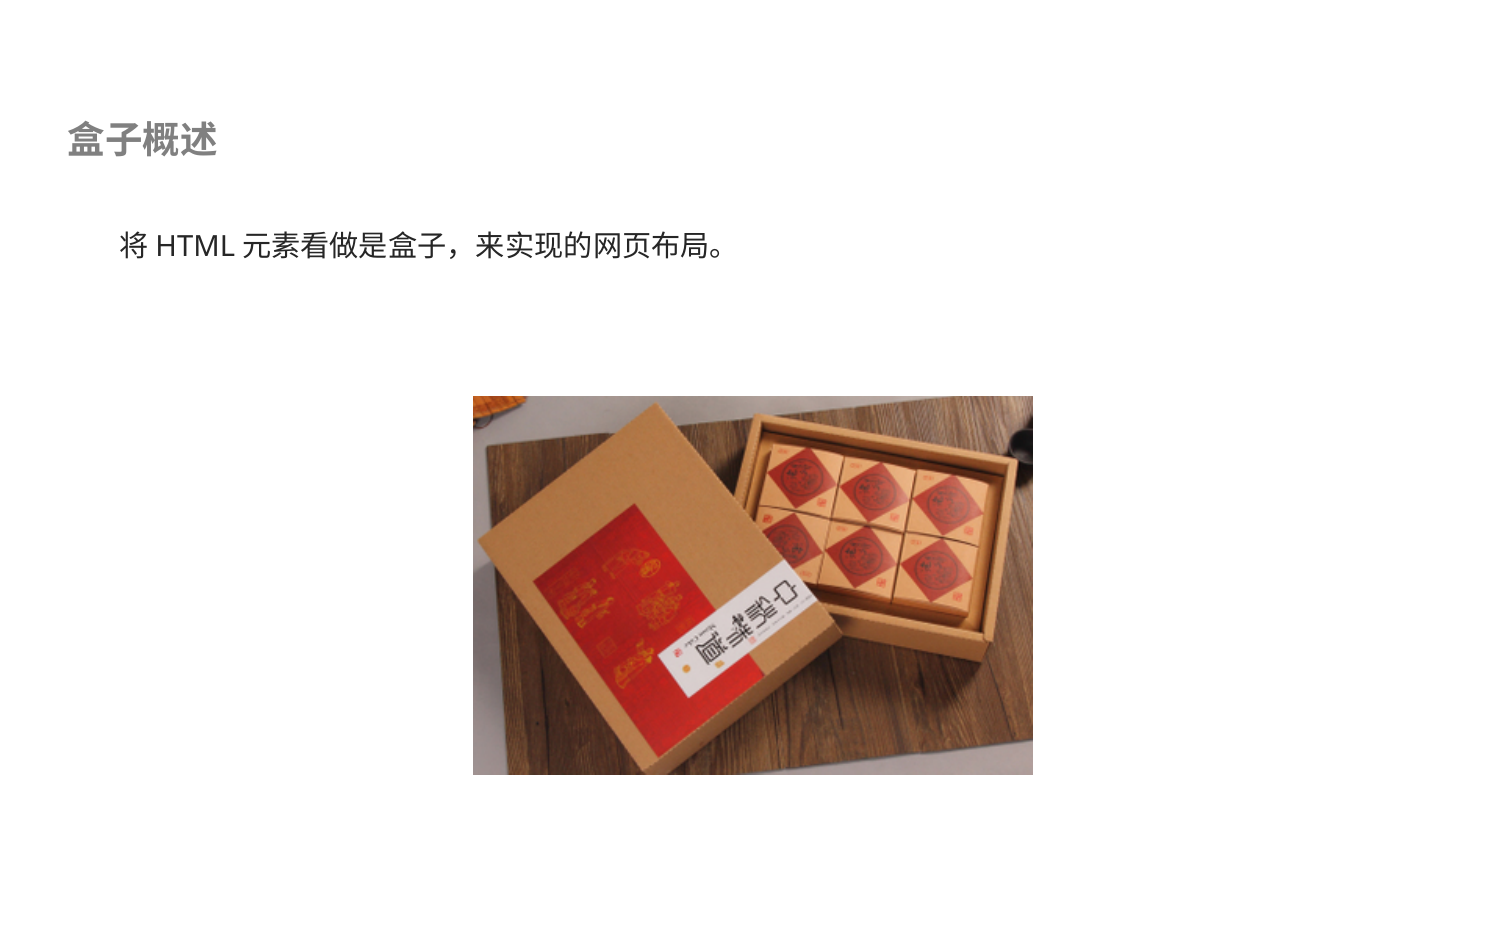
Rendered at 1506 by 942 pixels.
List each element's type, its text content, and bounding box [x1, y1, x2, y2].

text_box 将HTML元素看做是盒子，来实现的网页布局。 [104, 202, 1485, 270]
text_box 盒子概述 [53, 64, 1485, 169]
picture [473, 395, 1033, 775]
